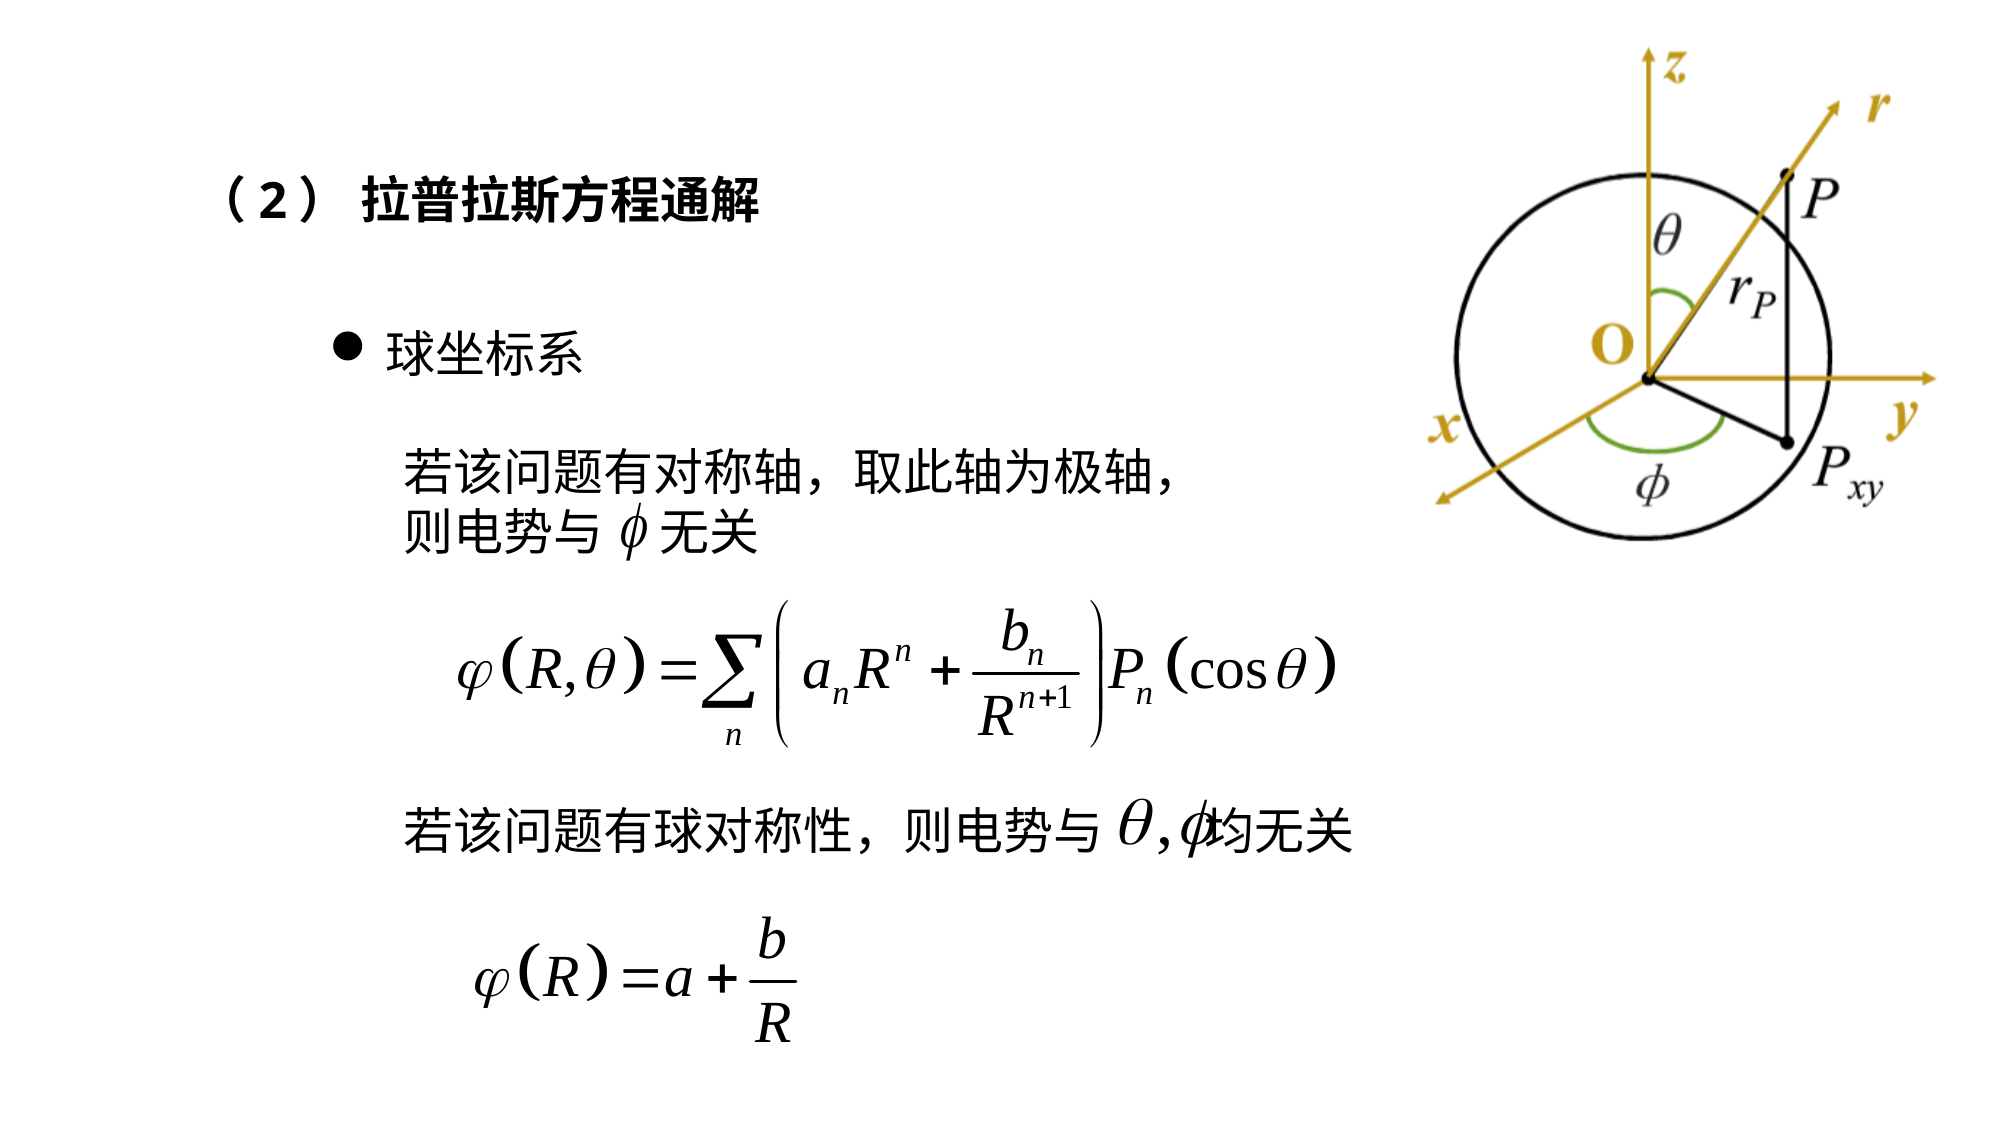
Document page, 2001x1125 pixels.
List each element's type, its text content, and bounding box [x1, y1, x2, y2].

text_box 球坐标系 [314, 315, 1000, 391]
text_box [388, 433, 1238, 576]
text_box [449, 589, 1344, 759]
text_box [388, 782, 1488, 873]
text_box （2） 拉普拉斯方程通解 [181, 161, 938, 236]
picture [1388, 28, 1982, 563]
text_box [466, 901, 810, 1056]
